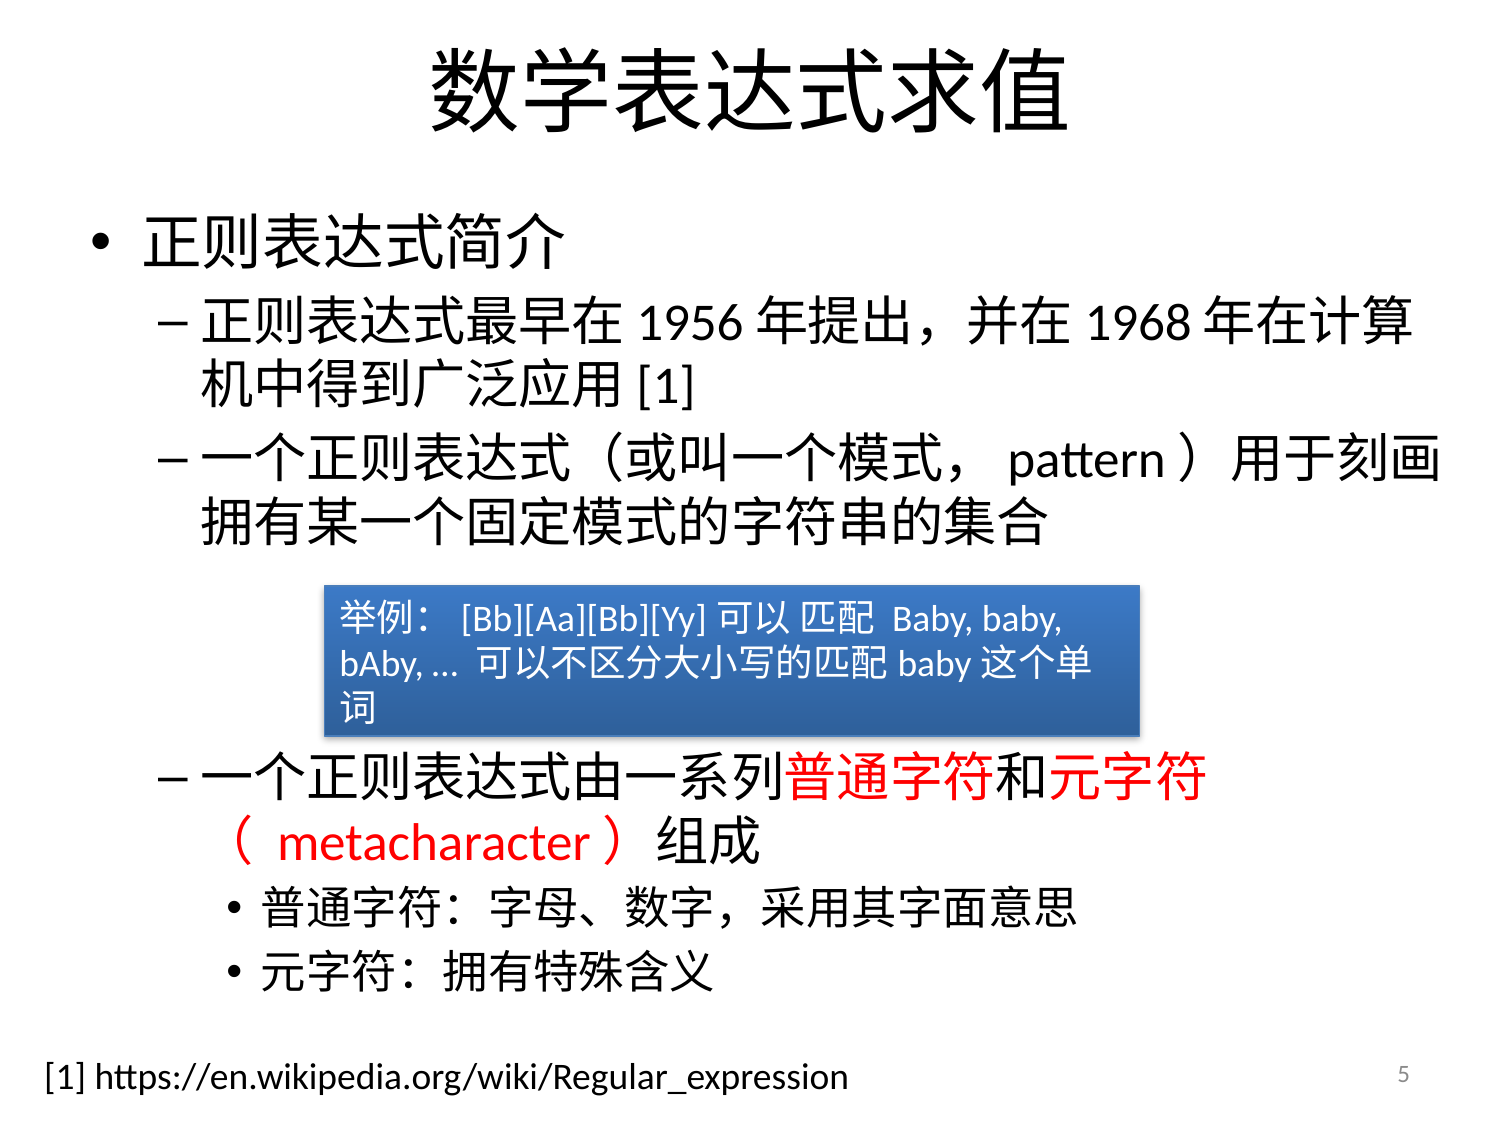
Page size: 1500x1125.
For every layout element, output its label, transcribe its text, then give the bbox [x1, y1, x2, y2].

title 数学表达式求值 [75, 0, 1425, 183]
slide_number 5 [1074, 1042, 1425, 1103]
text_box [1] https://en.wikipedia.org/wiki/Regular_expression [29, 1045, 1388, 1105]
list 正则表达式简介 正则表达式最早在1956年提出，并在1968年在计算机中得到广泛应用[1] 一个正则表达式（或叫一个模式，pattern）用于刻画拥有某一个固定模式的字符串的集合 一个正则表达式由一系列普通字符和元字符（ metacharacter）组成 普通字符：字母、数字，采用其字面意思 元字符：拥有特殊含义 [75, 196, 1459, 1010]
text_box 举例：[Bb][Aa][Bb][Yy]可以 匹配 Baby, baby, bAby, … 可以不区分大小写的匹配baby这个单词 [324, 585, 1140, 737]
